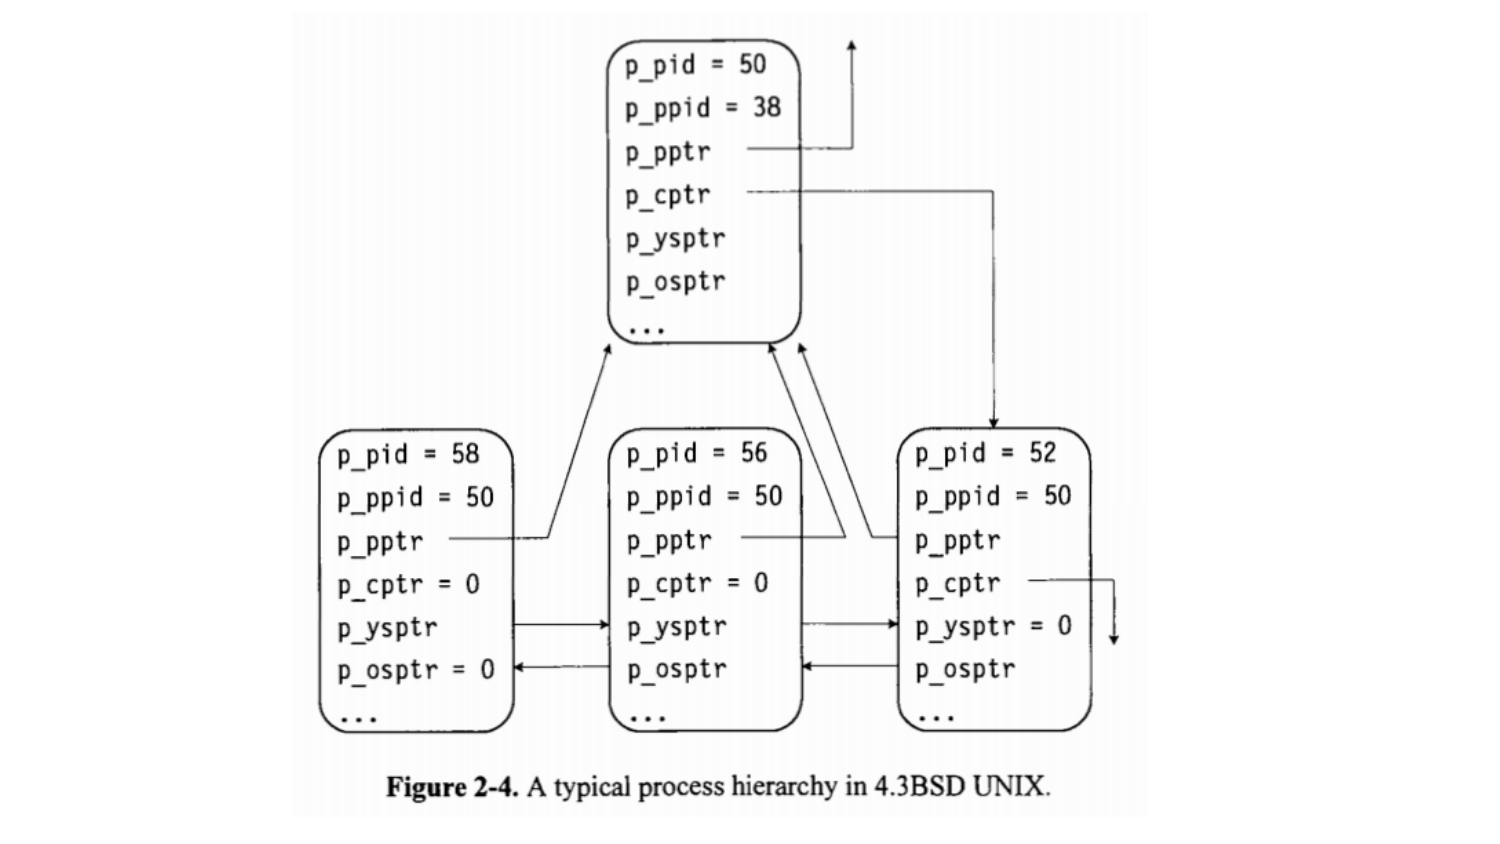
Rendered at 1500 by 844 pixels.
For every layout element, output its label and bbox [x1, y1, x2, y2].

picture [292, 13, 1149, 818]
